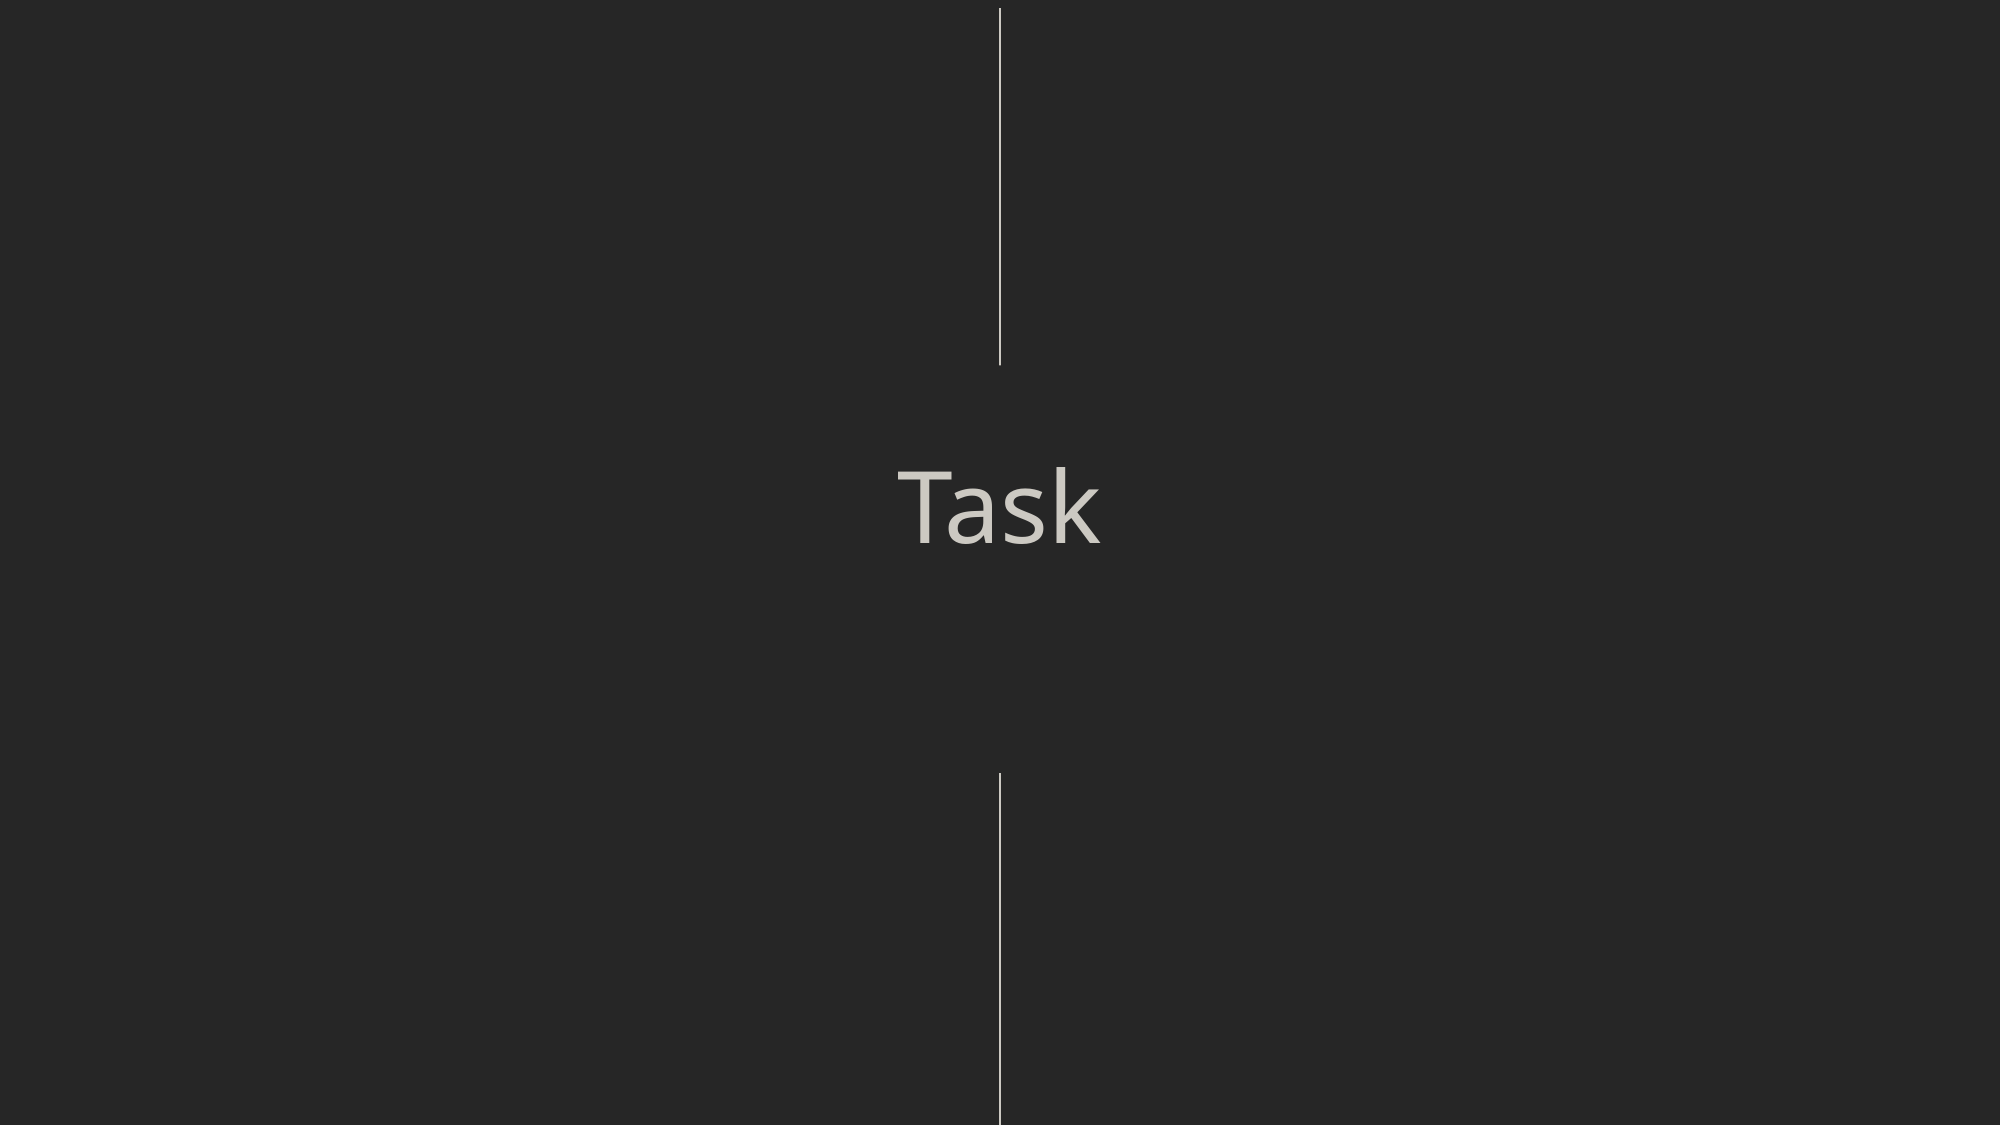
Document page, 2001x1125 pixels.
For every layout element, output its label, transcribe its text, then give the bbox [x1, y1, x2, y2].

text_box [0, 0, 2000, 1125]
title Task [335, 365, 1665, 572]
